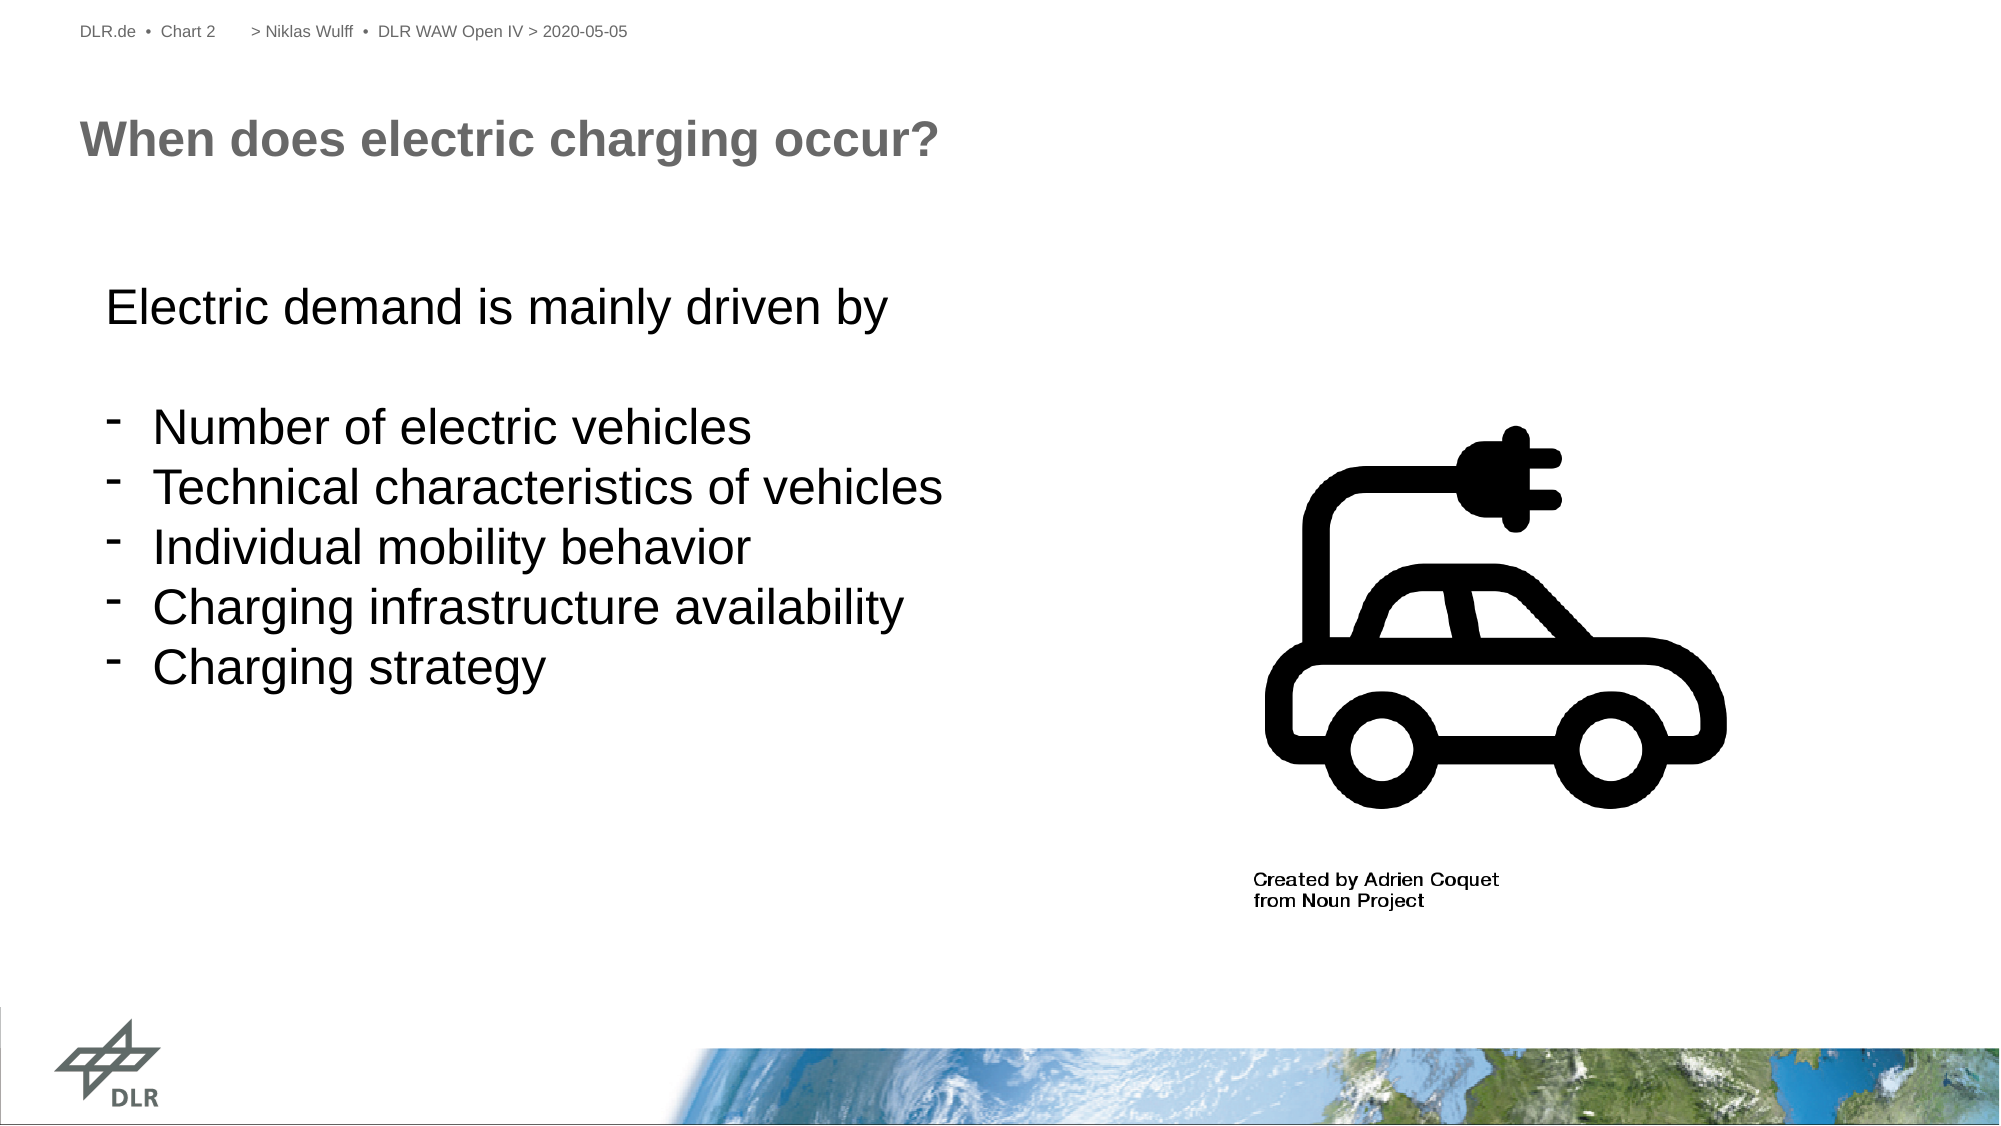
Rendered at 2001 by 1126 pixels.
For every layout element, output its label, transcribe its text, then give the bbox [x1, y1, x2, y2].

picture [1212, 373, 1781, 941]
picture [0, 1007, 2000, 1125]
title When does electric charging occur? [79, 106, 1921, 228]
footer > Niklas Wulff • DLR WAW Open IV > 2020-05-05 [250, 20, 1921, 45]
text_box Electric demand is mainly driven by Number of electric vehicles Technical characteristics of vehicles Individual mobility behavior Charging infrastructure availability Charging strategy [90, 267, 989, 762]
slide_number DLR.de • Chart 2 [79, 20, 250, 45]
